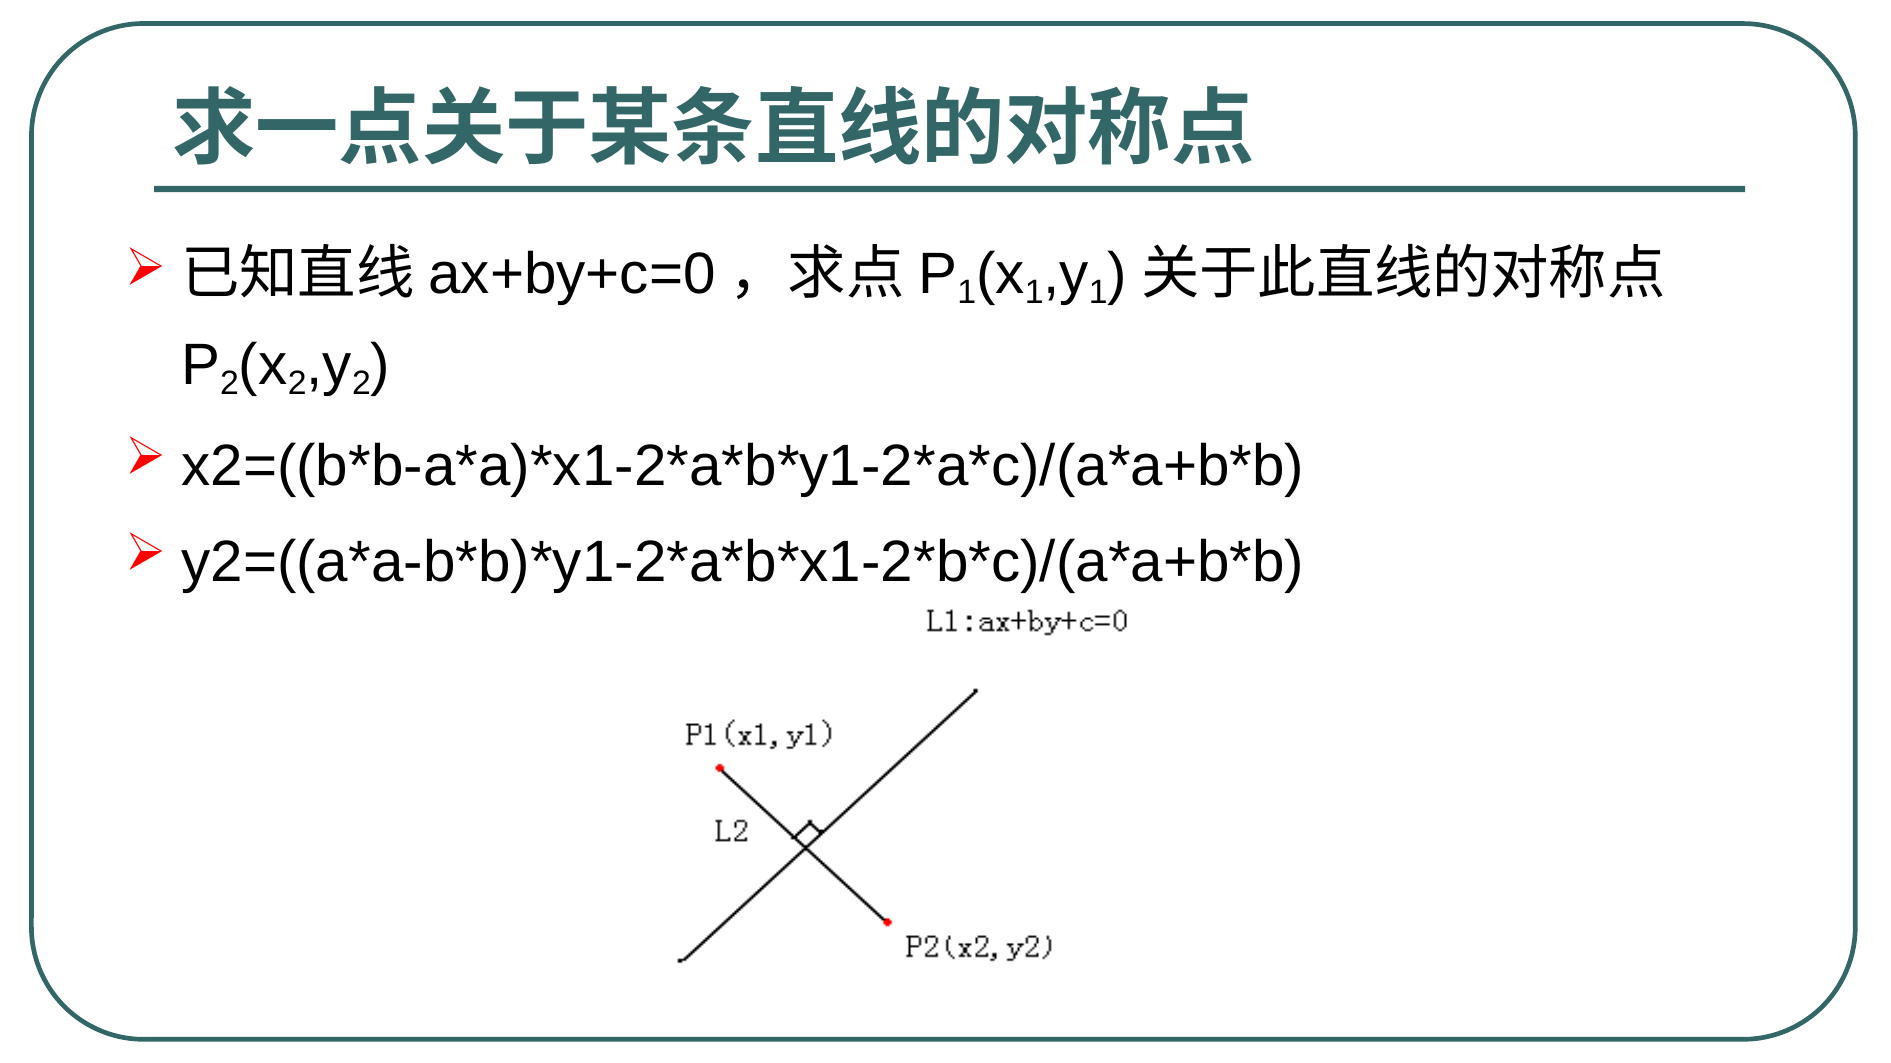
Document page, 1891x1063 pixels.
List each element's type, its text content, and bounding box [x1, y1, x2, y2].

picture [582, 593, 1146, 992]
title 求一点关于某条直线的对称点 [157, 35, 1749, 212]
list 已知直线ax+by+c=0，求点P1(x1,y1)关于此直线的对称点P2(x2,y2) x2=((b*b-a*a)*x1-2*a*b*y1-2*a*c)/(a*a+b*b) y2=((a*a-b*b)*y1-2*a*b*x1-2*b*c)/(a*a+b*b) [110, 212, 1796, 993]
